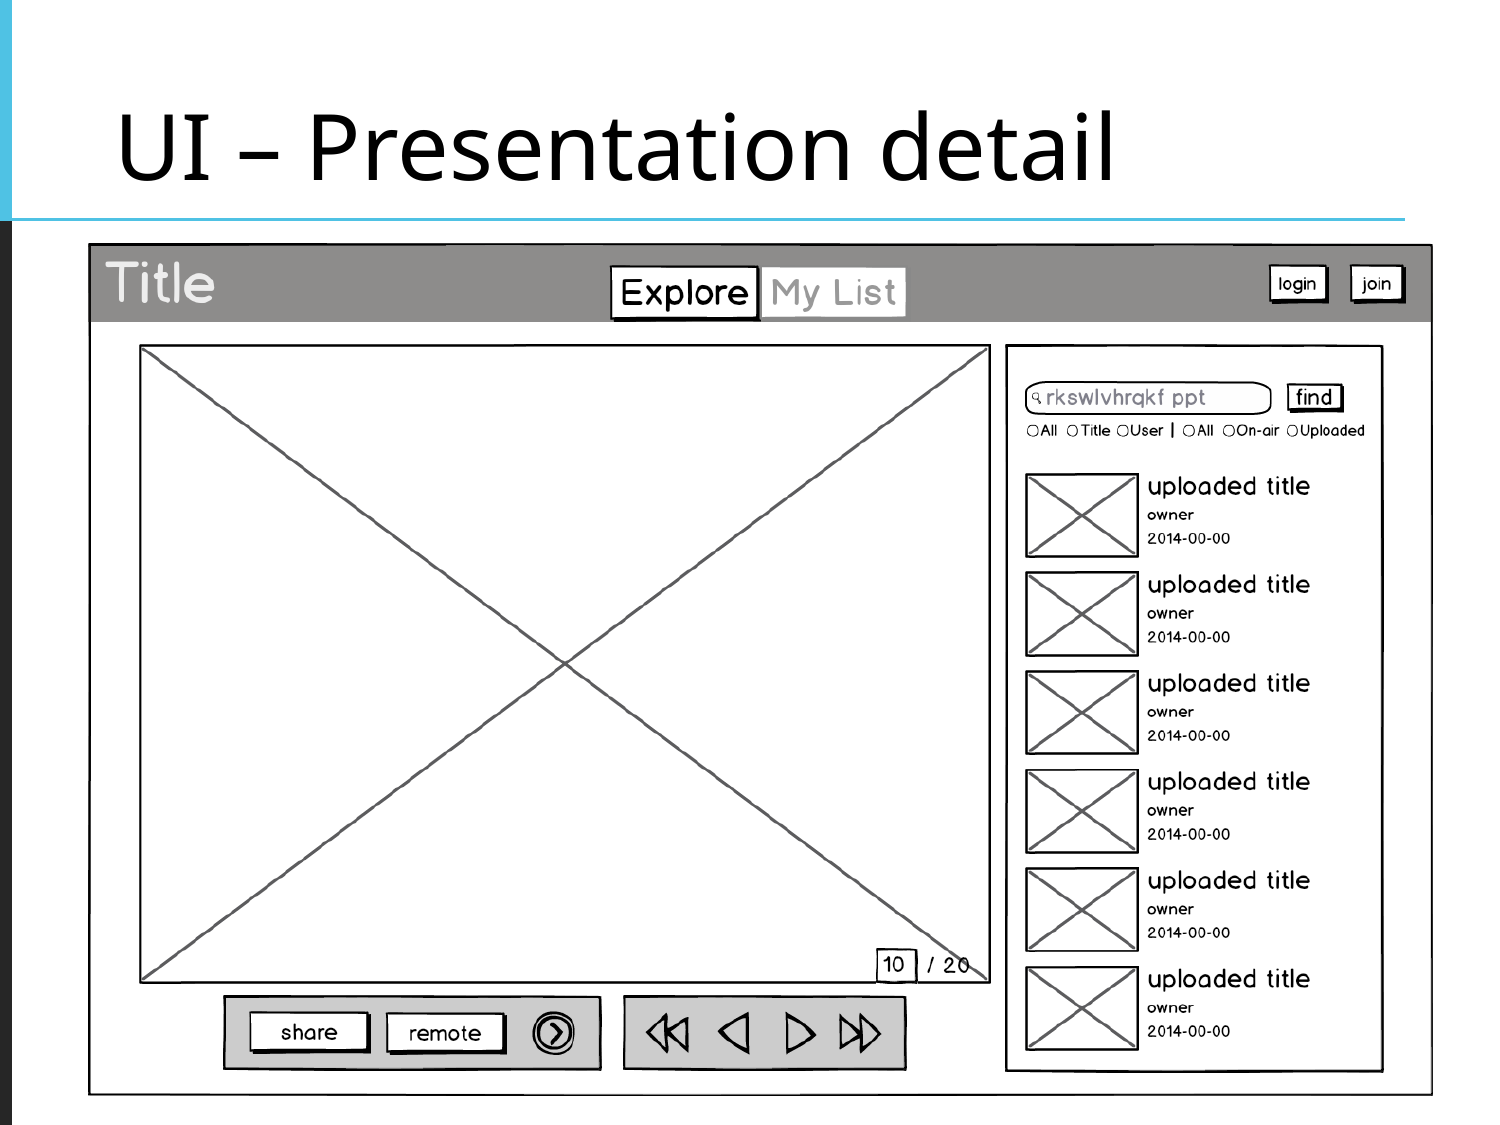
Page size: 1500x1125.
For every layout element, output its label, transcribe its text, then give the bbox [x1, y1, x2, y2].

picture [87, 243, 1434, 1097]
title UI – Presentation detail [99, 18, 1400, 207]
